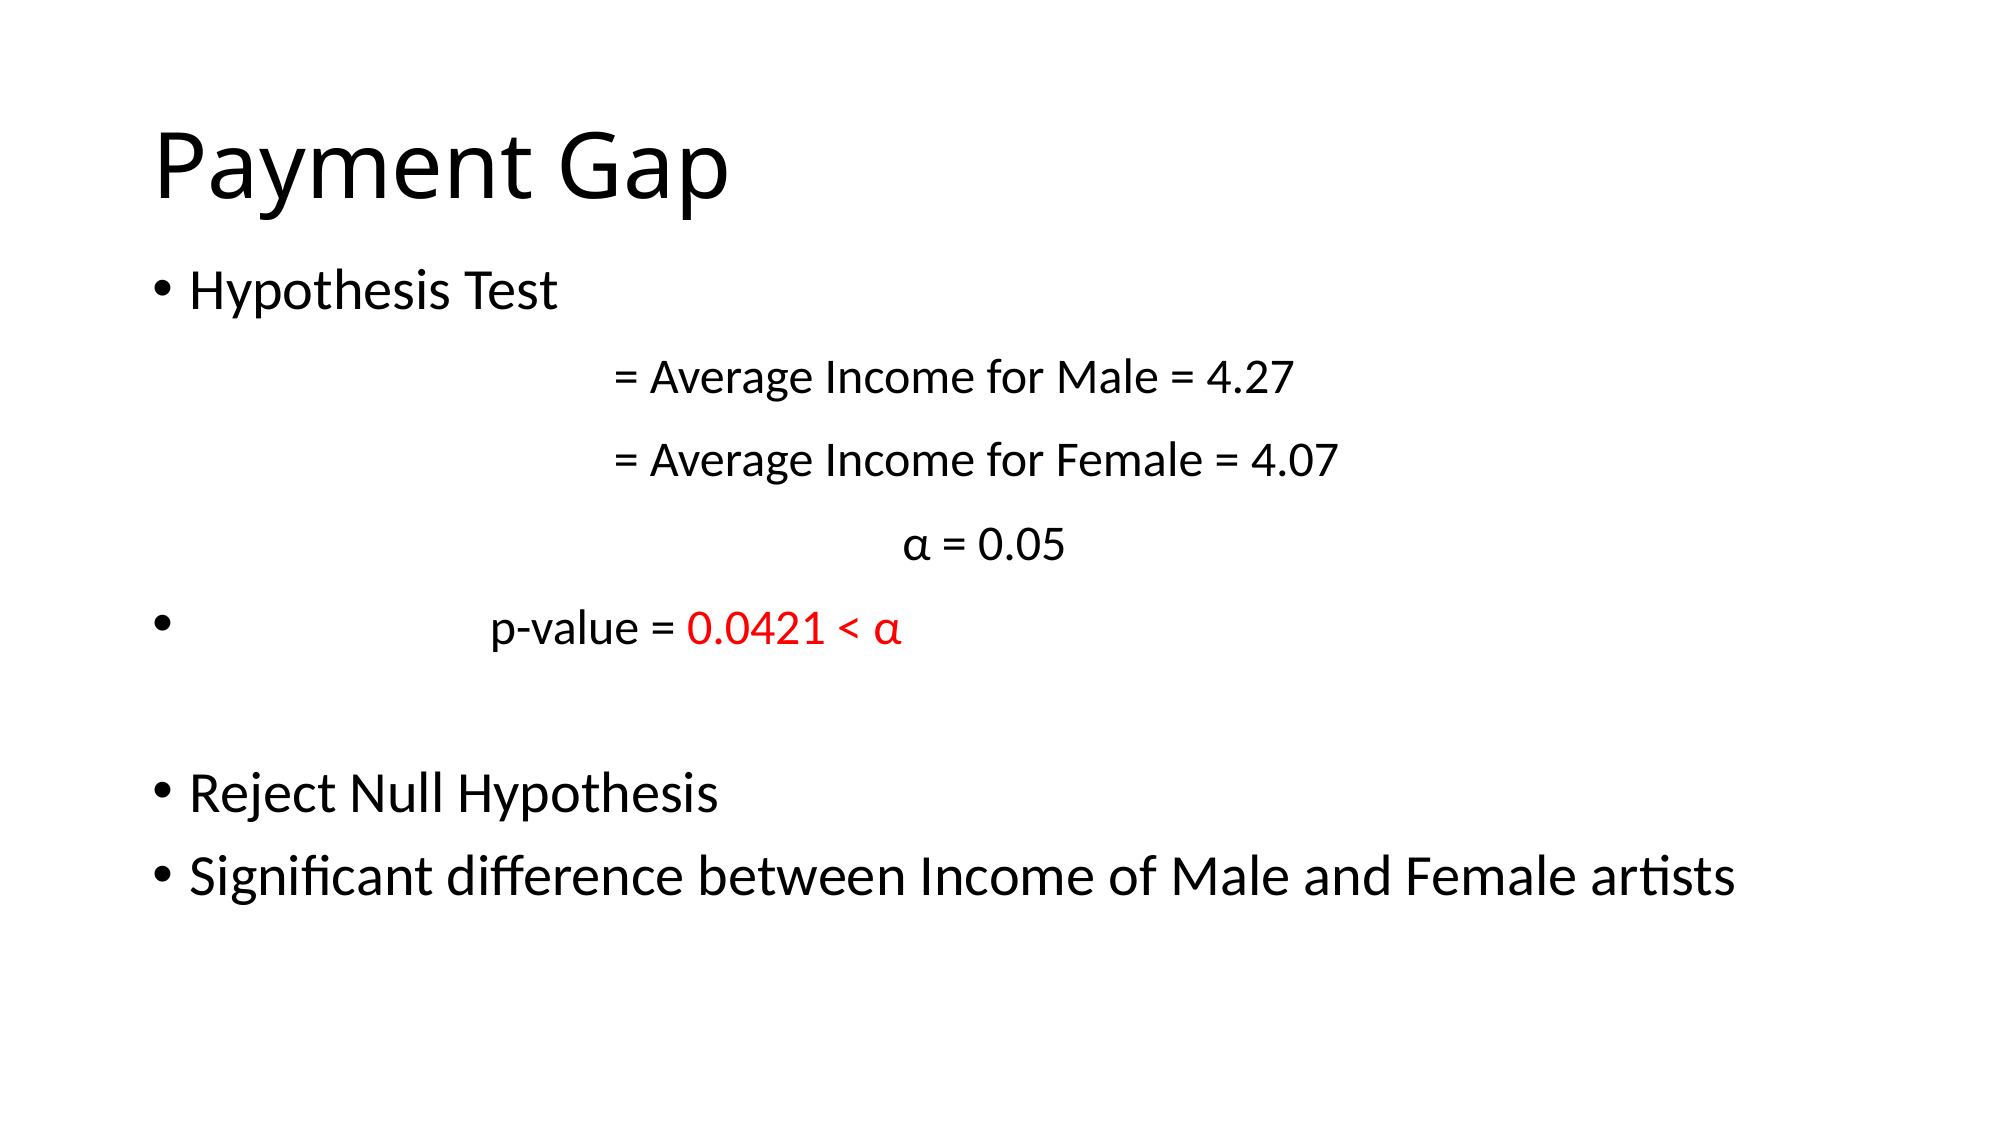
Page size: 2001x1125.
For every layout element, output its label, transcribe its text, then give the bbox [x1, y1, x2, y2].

title Payment Gap [137, 59, 1863, 278]
